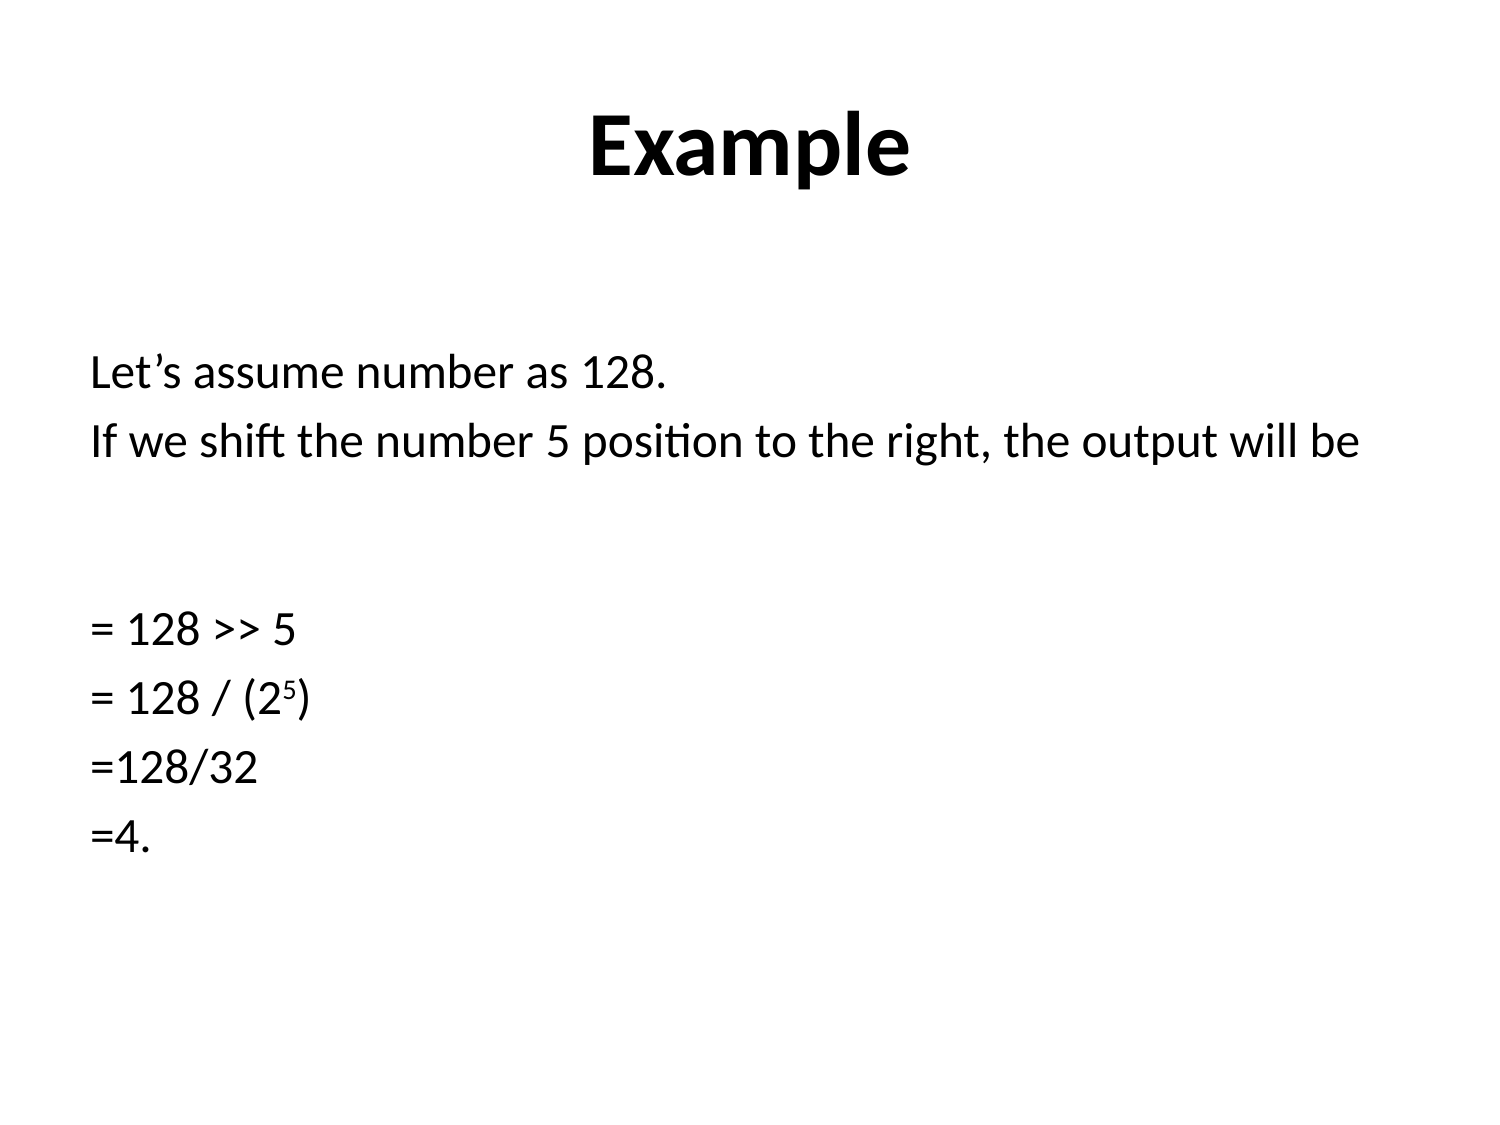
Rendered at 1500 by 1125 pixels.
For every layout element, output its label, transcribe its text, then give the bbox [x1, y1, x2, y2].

list Let’s assume number as 128. If we shift the number 5 position to the right, the output will be = 128 >> 5 = 128 / (25) =128/32 =4. [75, 262, 1425, 1005]
title Example [75, 45, 1425, 233]
